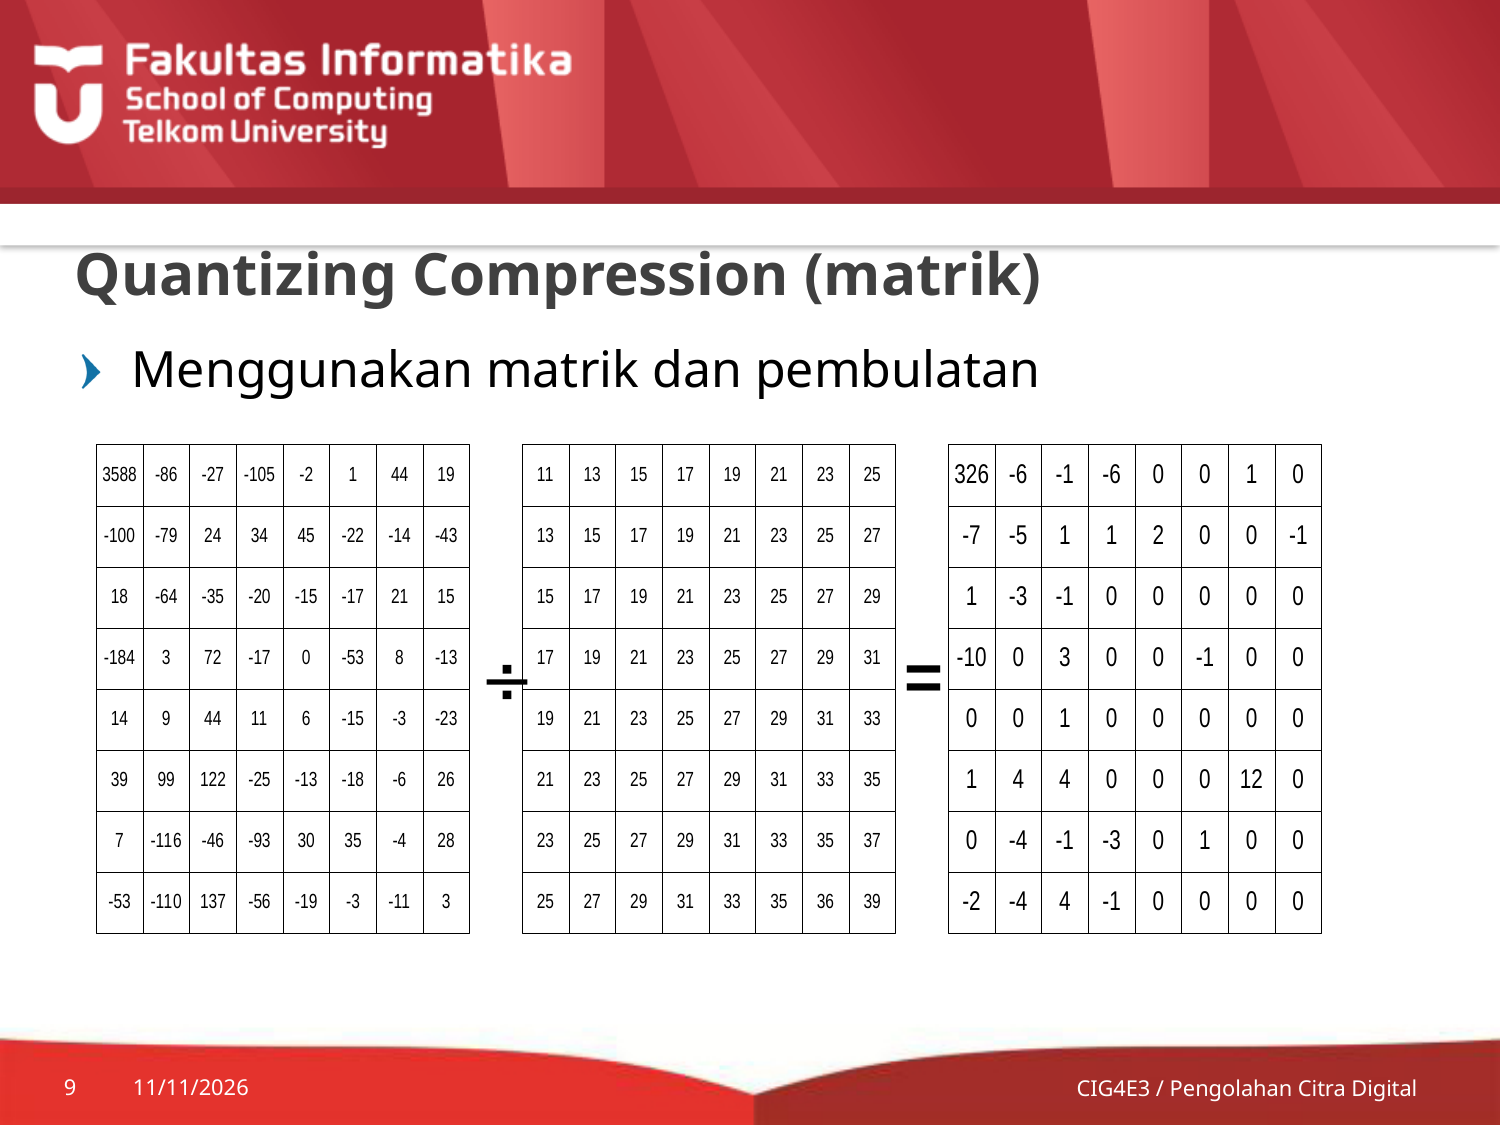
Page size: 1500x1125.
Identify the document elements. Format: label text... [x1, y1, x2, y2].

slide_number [132, 1058, 403, 1119]
list Menggunakan matrik dan pembulatan [60, 329, 1426, 990]
picture [0, 1024, 1500, 1125]
picture [0, 0, 1500, 203]
picture [75, 343, 104, 391]
slide_number 9 [63, 1058, 123, 1119]
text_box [92, 440, 1326, 938]
title Quantizing Compression (matrik) [59, 219, 1426, 325]
